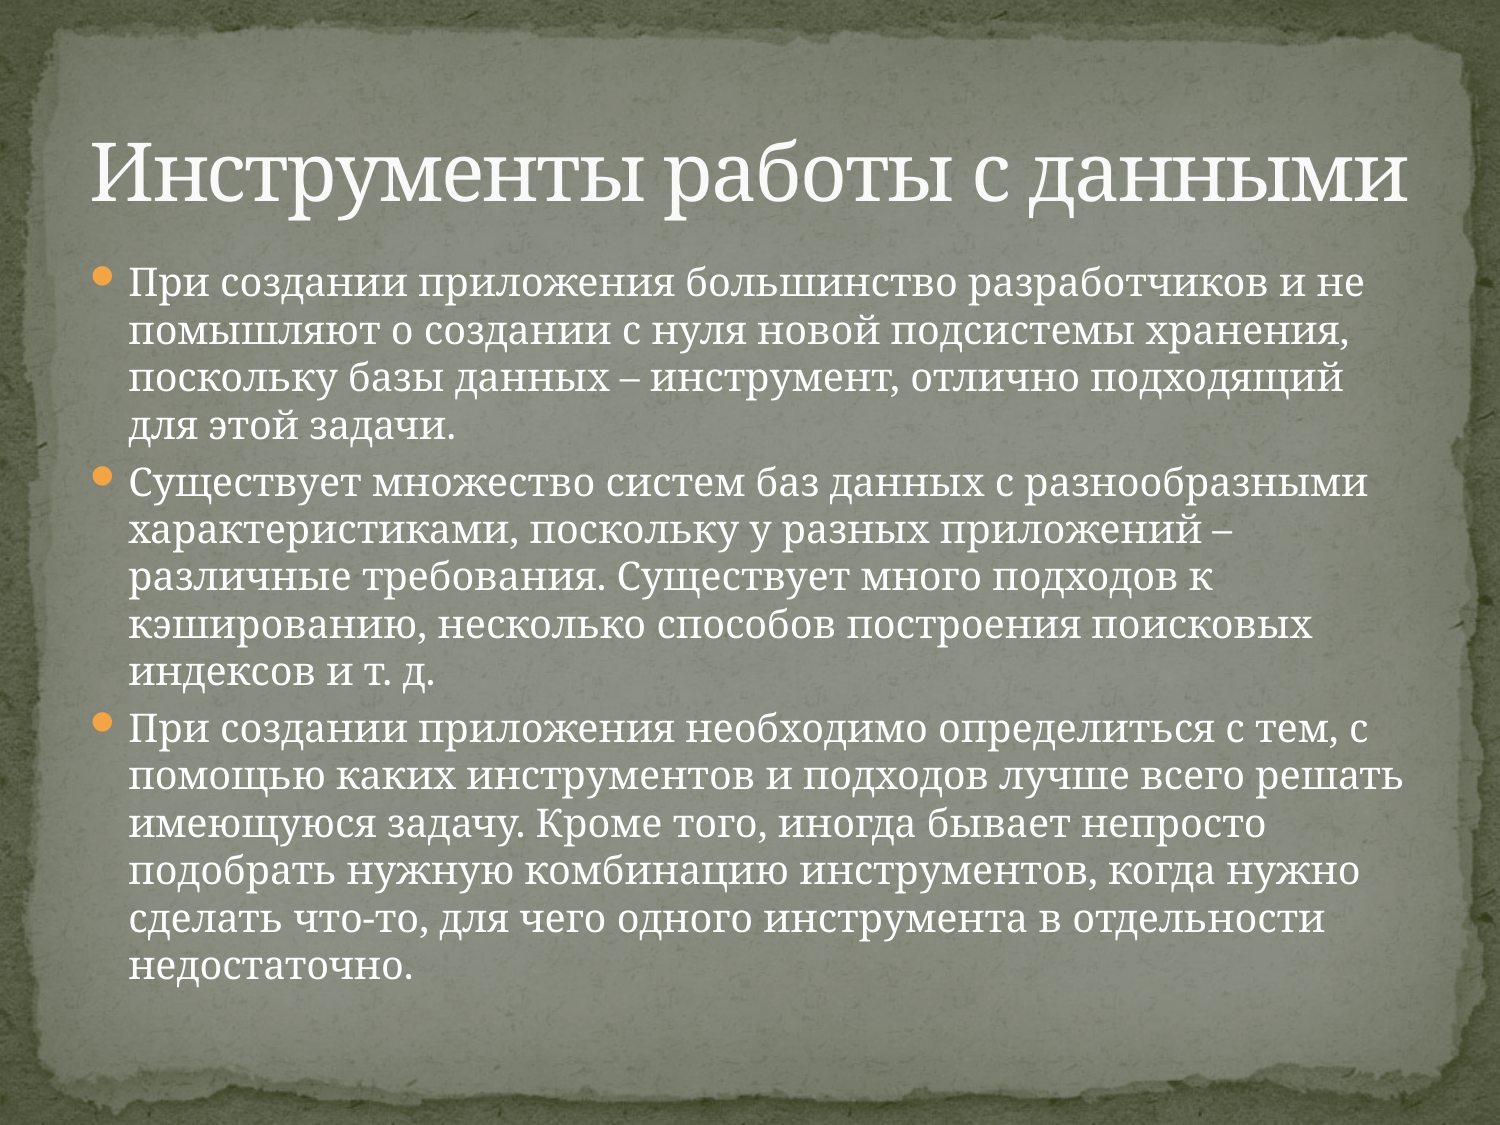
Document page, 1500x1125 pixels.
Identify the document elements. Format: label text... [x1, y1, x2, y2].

list При создании приложения большинство разработчиков и не помышляют о создании с нуля новой подсистемы хранения, поскольку базы данных – инструмент, отлично подходящий для этой задачи. Существует множество систем баз данных с разнообразными характеристиками, поскольку у разных приложений – различные требования. Существует много подходов к кэшированию, несколько способов построения поисковых индексов и т. д. При создании приложения необходимо определиться с тем, с помощью каких инструментов и подходов лучше всего решать имеющуюся задачу. Кроме того, иногда бывает непросто подобрать нужную комбинацию инструментов, когда нужно сделать что-то, для чего одного инструмента в отдельности недостаточно. [75, 249, 1425, 1000]
title Инструменты работы с данными [74, 24, 1425, 225]
